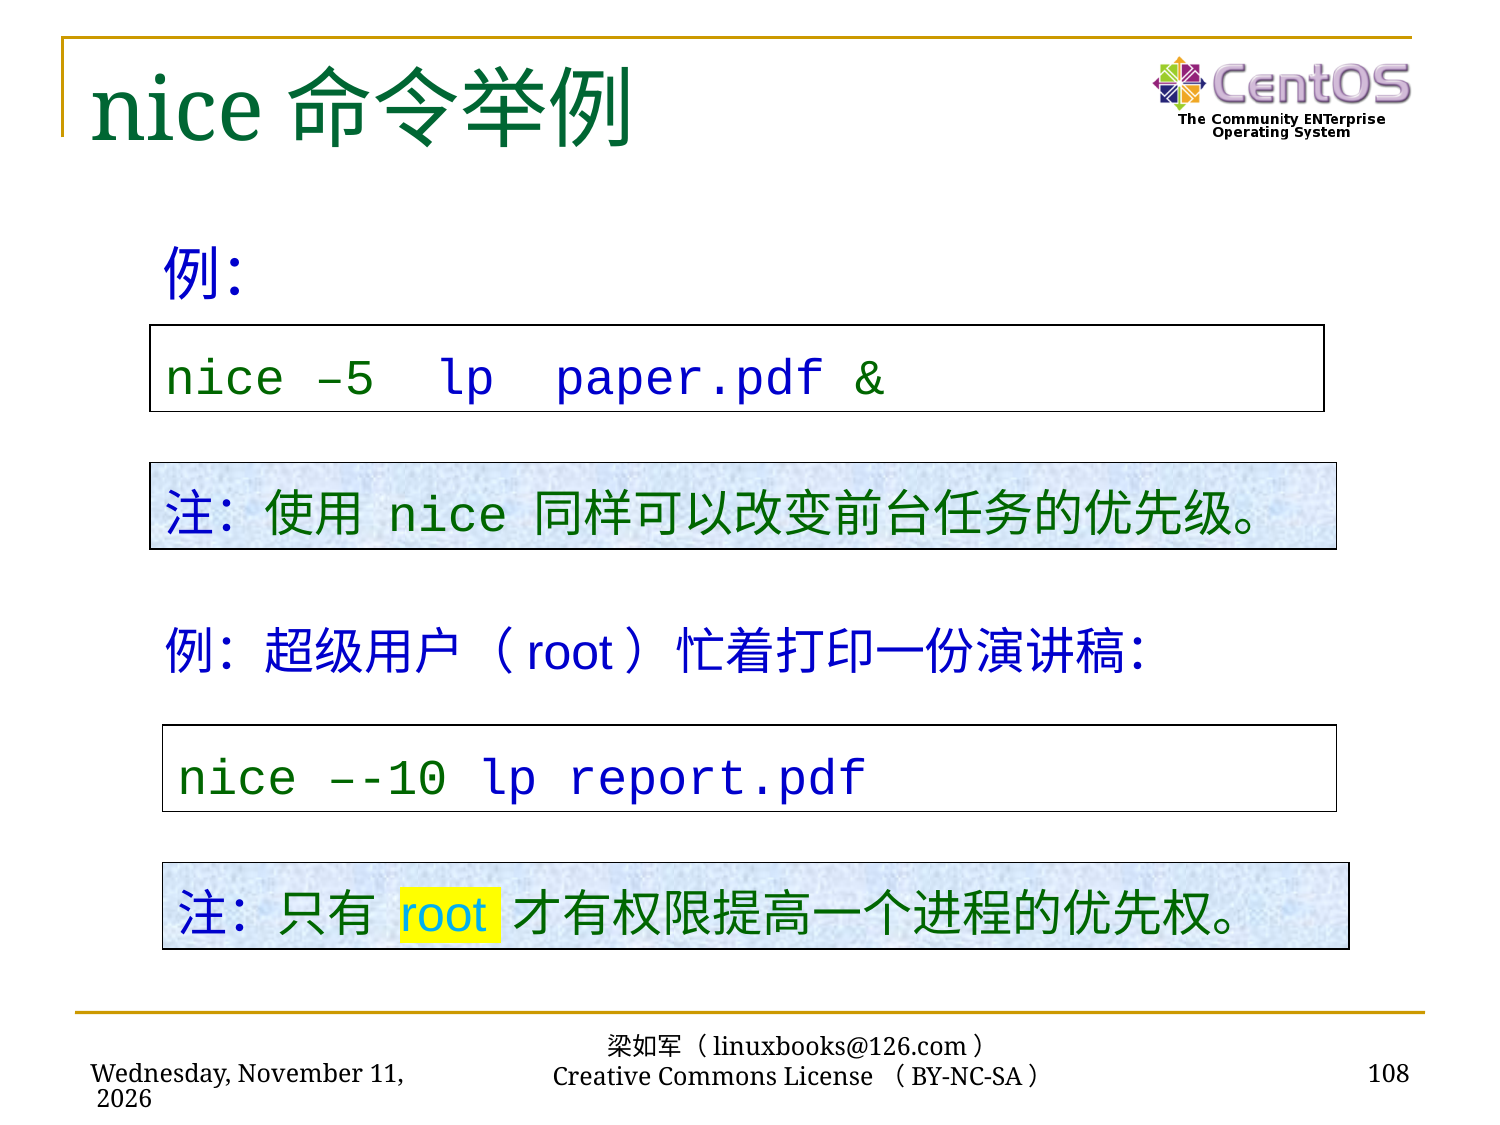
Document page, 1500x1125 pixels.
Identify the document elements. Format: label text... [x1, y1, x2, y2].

title nice命令举例 [74, 45, 1426, 233]
footer 梁如军（linuxbooks@126.com） Creative Commons License（BY-NC-SA） [359, 1022, 1247, 1099]
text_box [149, 599, 1341, 811]
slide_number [74, 1023, 426, 1100]
slide_number 108 [1074, 1023, 1426, 1100]
text_box 注：只有 root 才有权限提高一个进程的优先权。 [162, 862, 1349, 950]
text_box nice –5 lp paper.pdf & [150, 324, 1325, 412]
text_box 例： [147, 231, 1341, 315]
text_box 注：使用 nice 同样可以改变前台任务的优先级。 [149, 462, 1337, 550]
